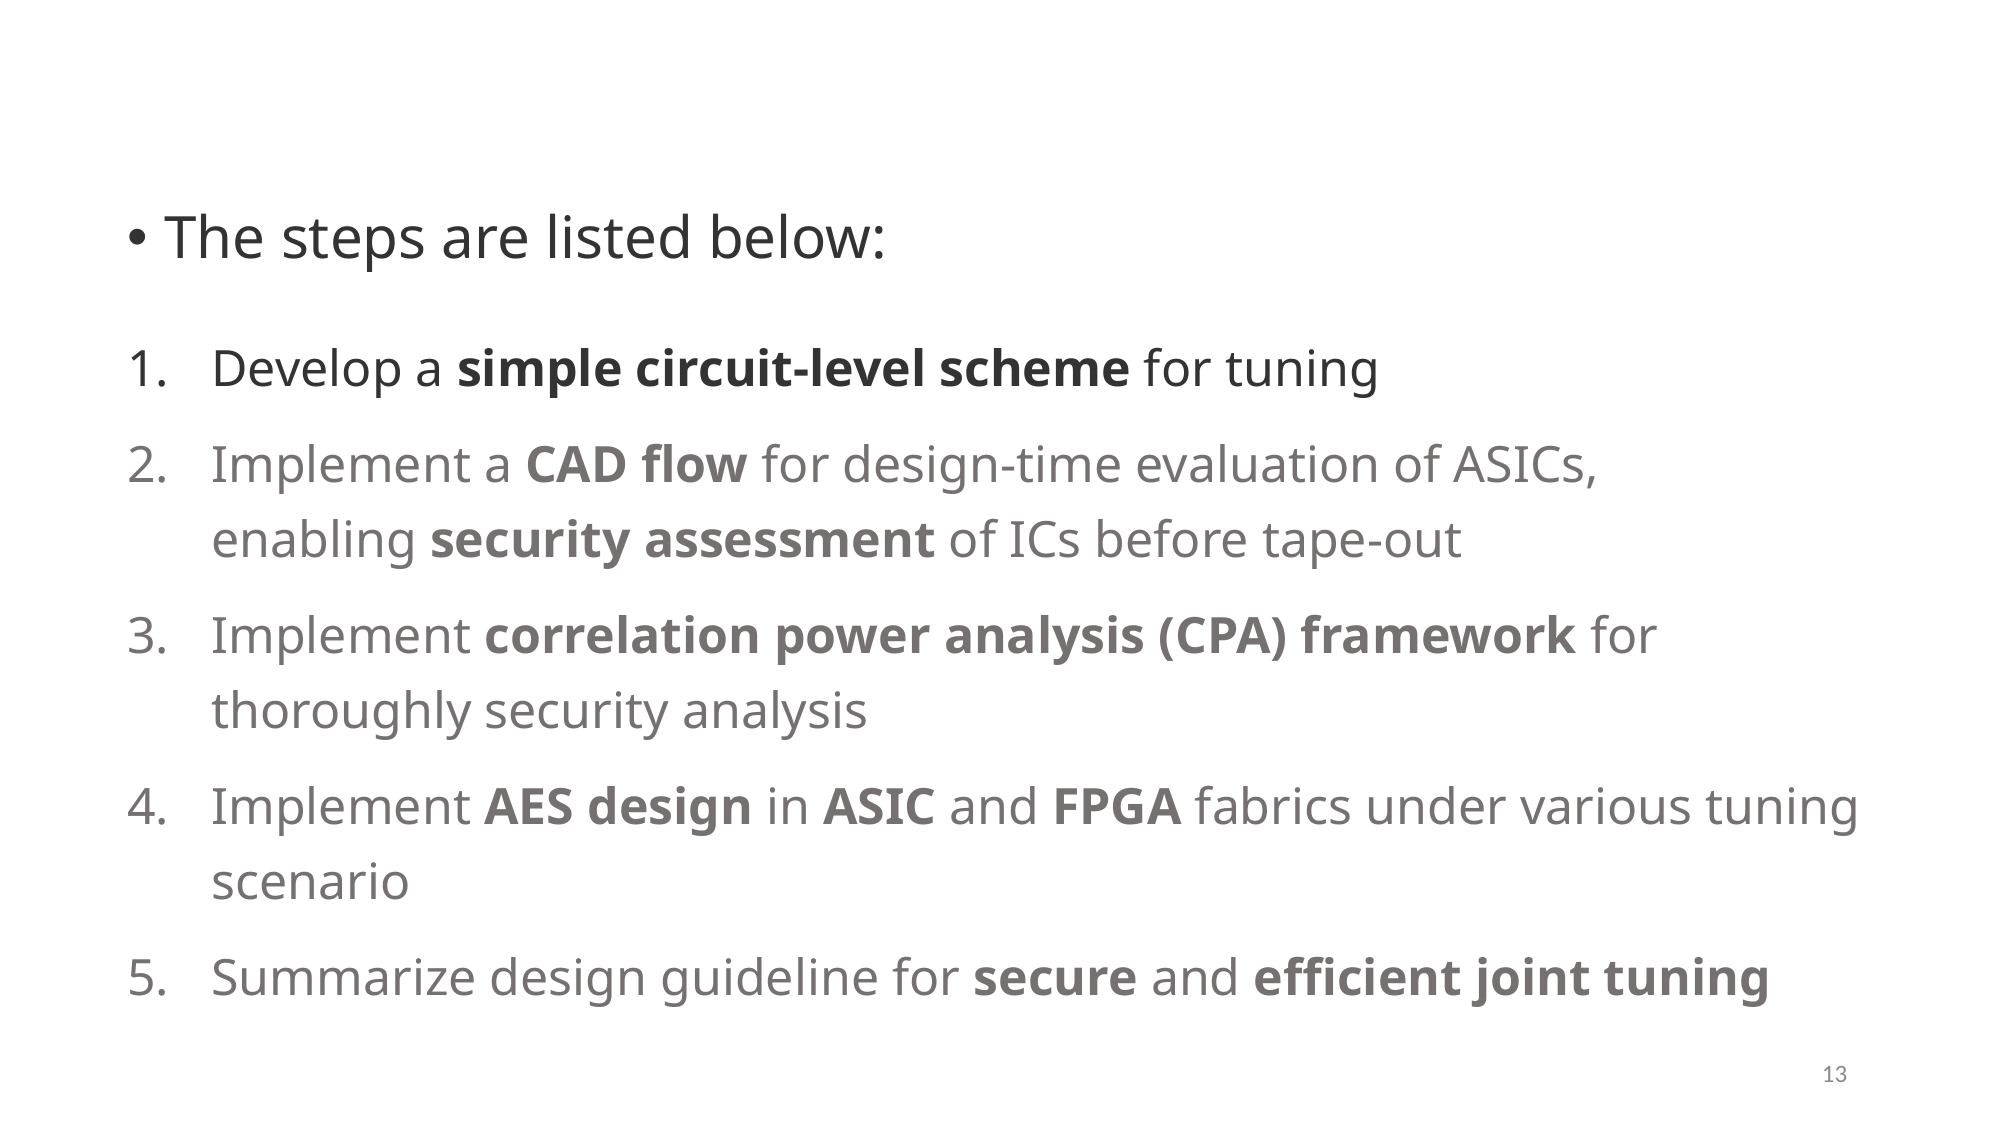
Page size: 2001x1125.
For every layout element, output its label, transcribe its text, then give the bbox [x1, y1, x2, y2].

slide_number 12 [1412, 1042, 1863, 1103]
list The steps are listed below: Develop a simple circuit-level scheme for tuning Implement a CAD flow for design-time evaluation of ASICs, enabling security assessment of ICs before tape-out Implement correlation power analysis (CPA) framework for thoroughly security analysis Implement AES design in ASIC and FPGA fabrics under various tuning scenario Summarize design guideline for secure and efficient joint tuning [112, 200, 1888, 1020]
